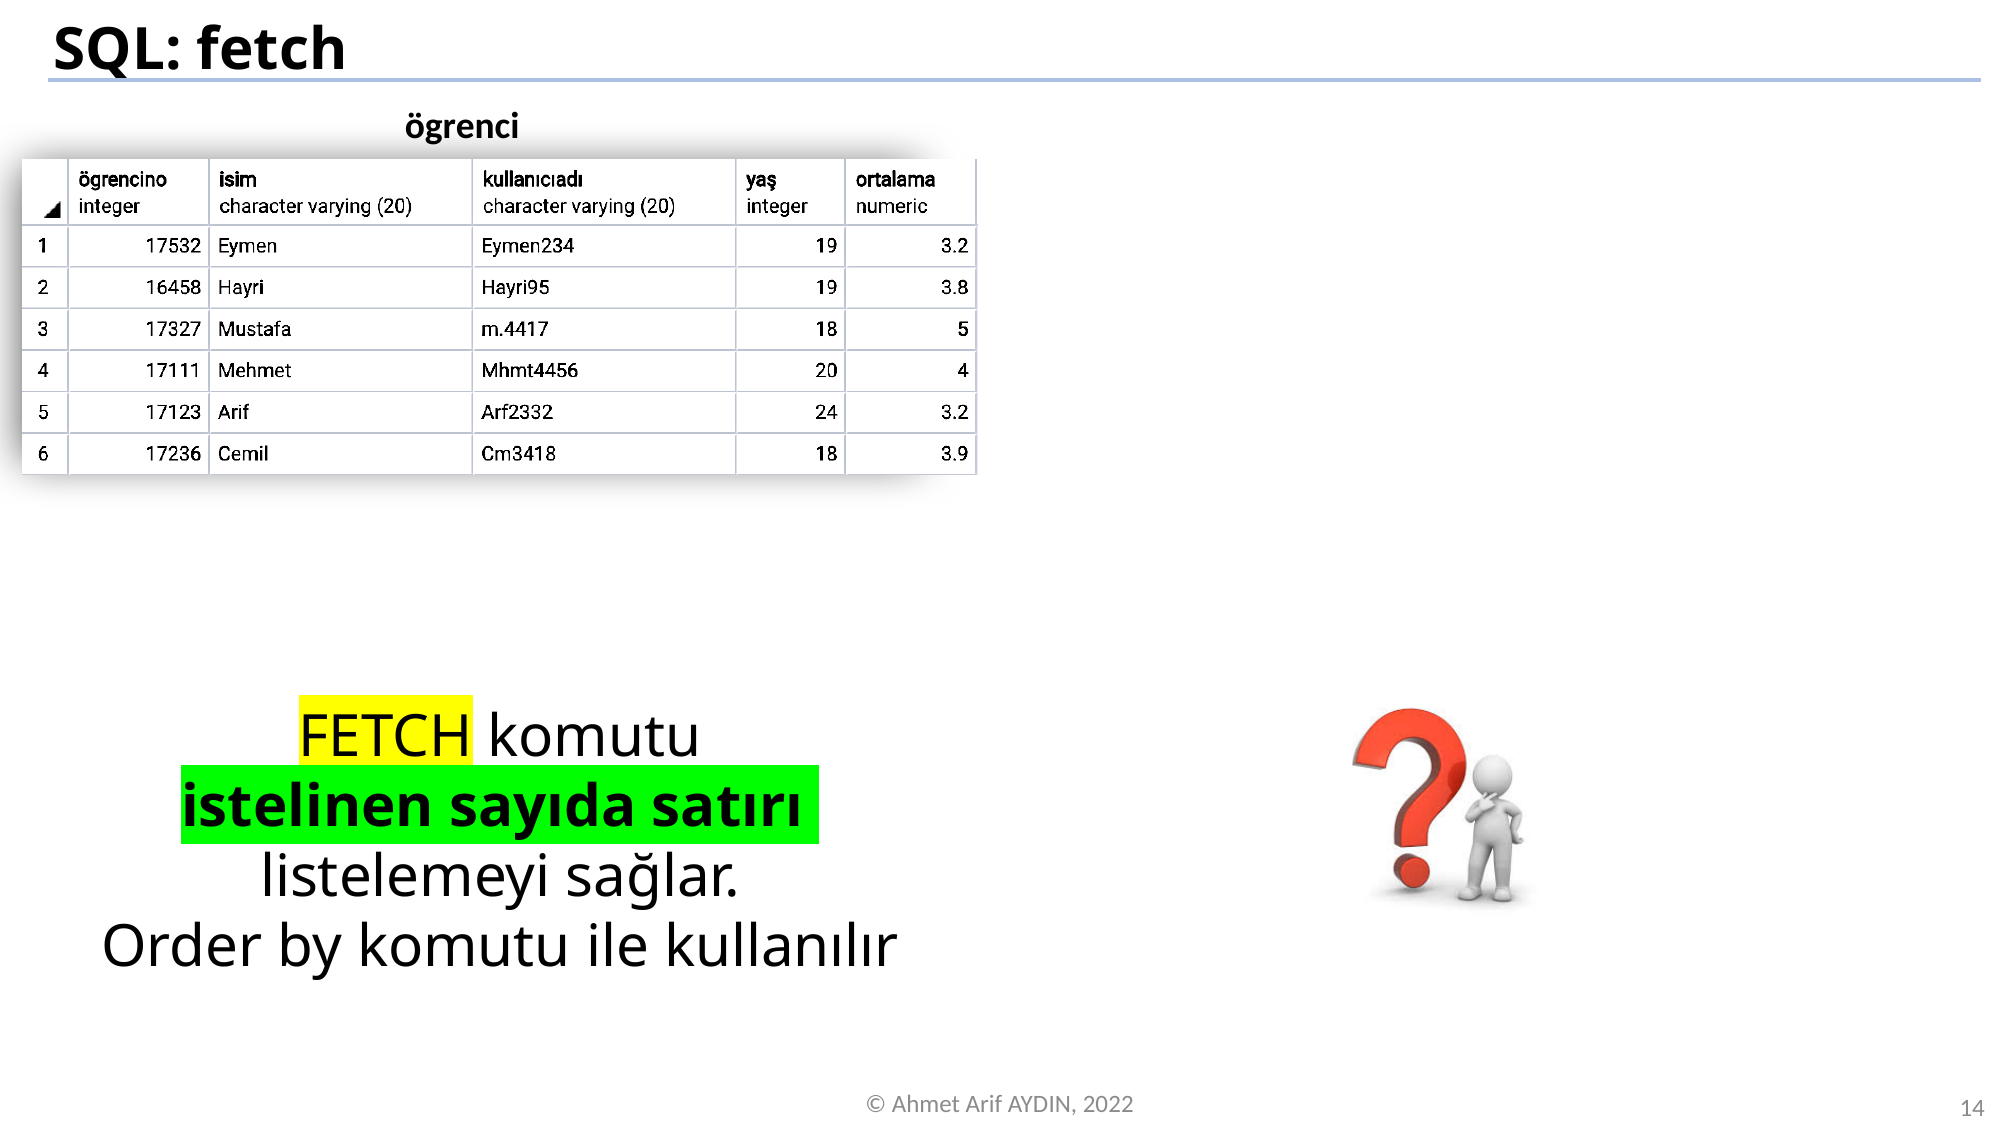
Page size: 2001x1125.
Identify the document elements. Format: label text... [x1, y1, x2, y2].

text_box FETCH komutu istelinen sayıda satırı listelemeyi sağlar. Order by komutu ile kullanılır [37, 691, 963, 986]
picture [1327, 691, 1565, 928]
footer © Ahmet Arif AYDIN, 2022 [662, 1083, 1338, 1122]
slide_number 14 [1550, 1087, 2000, 1125]
text_box ögrenci [390, 93, 581, 154]
picture [22, 159, 978, 475]
text_box SQL: fetch [38, 6, 1808, 96]
